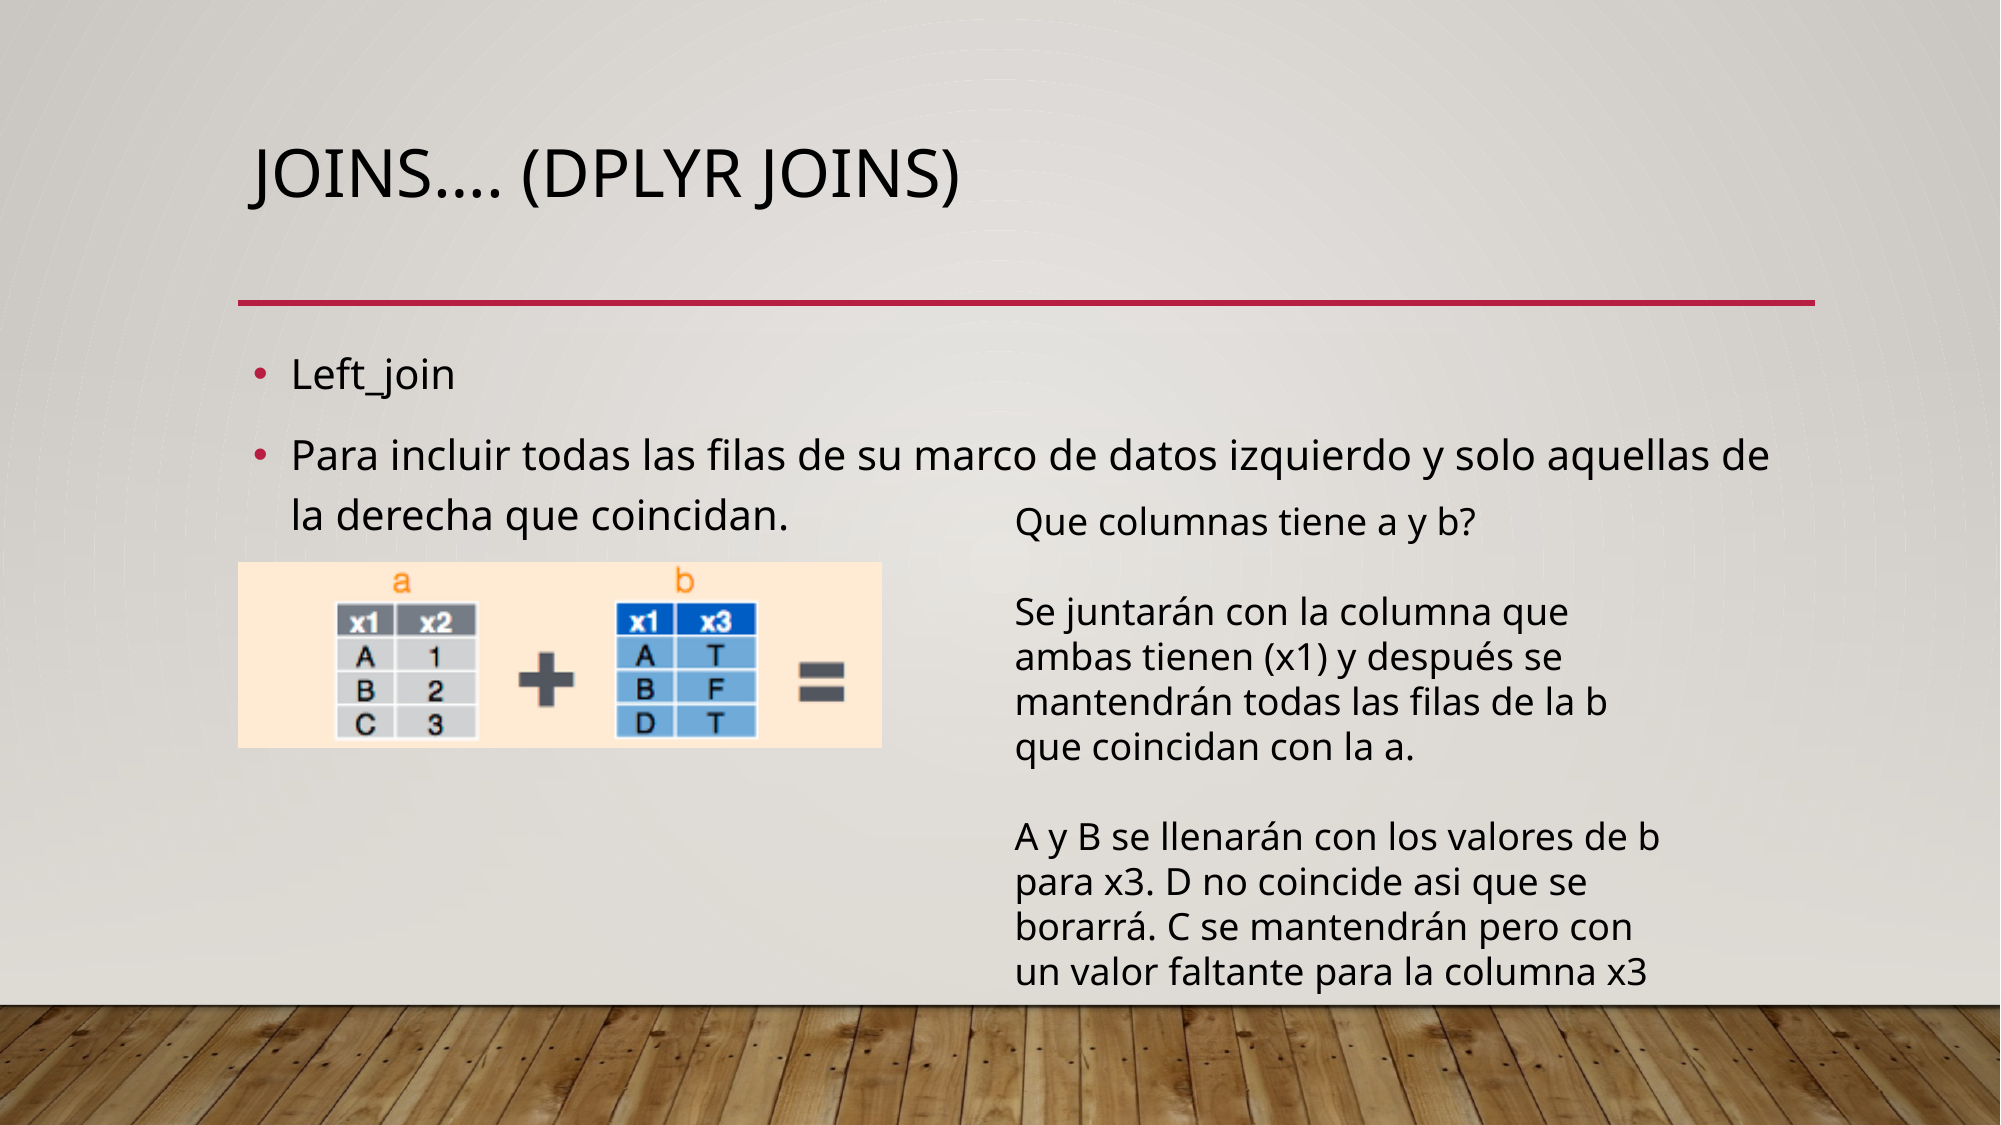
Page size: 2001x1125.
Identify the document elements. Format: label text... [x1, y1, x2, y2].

list Left_join Para incluir todas las filas de su marco de datos izquierdo y solo aquellas de la derecha que coincidan. [238, 330, 1814, 897]
text_box Que columnas tiene a y b? Se juntarán con la columna que ambas tienen (x1) y después se mantendrán todas las filas de la b que coincidan con la a. A y B se llenarán con los valores de b para x3. D no coincide asi que se borarrá. C se mantendrán pero con un valor faltante para la columna x3 [999, 490, 1681, 1001]
picture [0, 1005, 2000, 1125]
title Joins…. (DPLYR JOINS) [238, 131, 1814, 305]
picture [237, 562, 883, 749]
